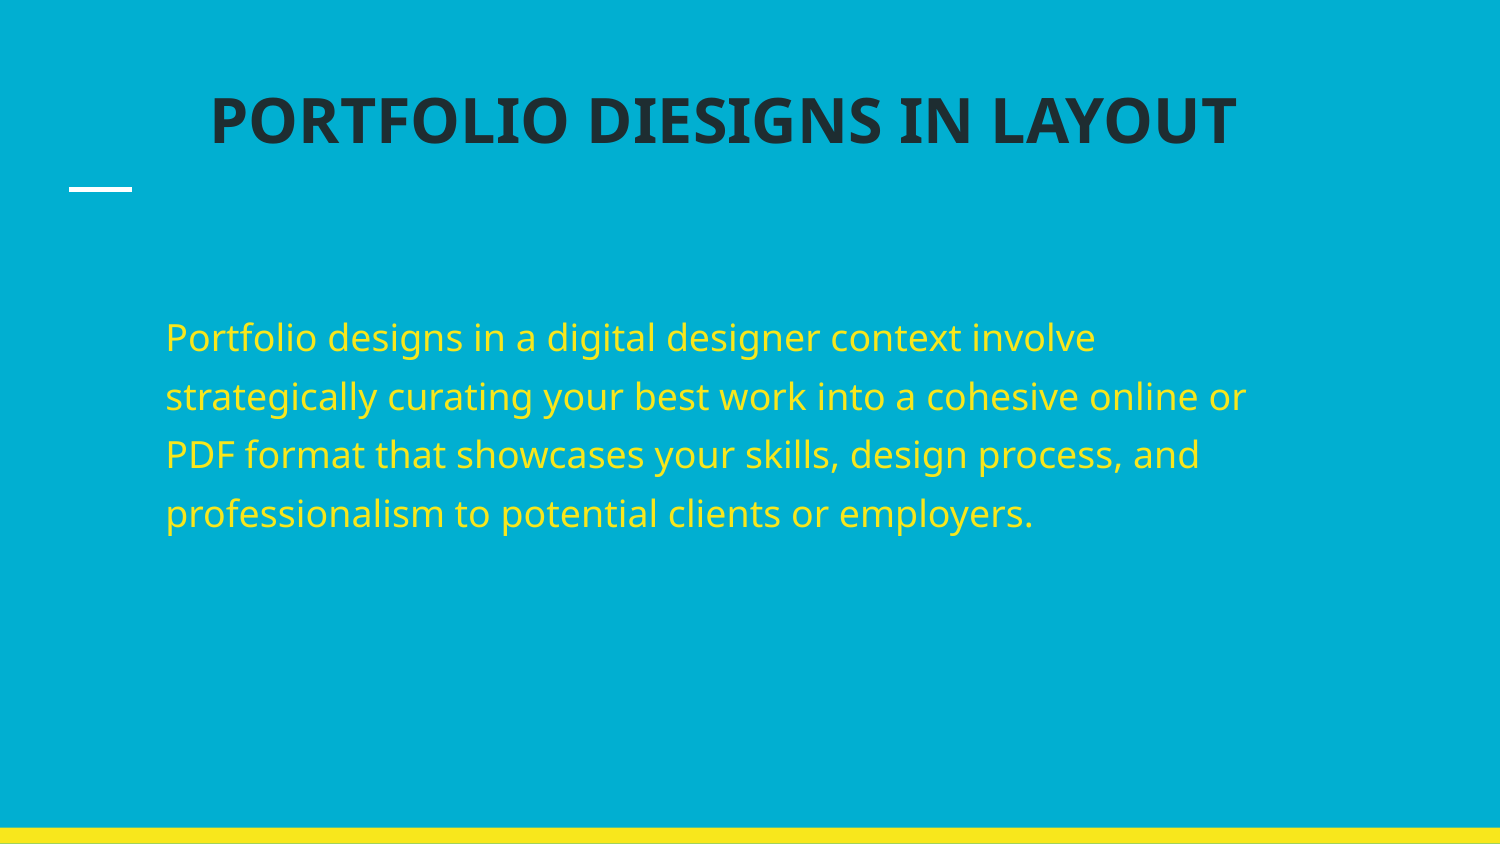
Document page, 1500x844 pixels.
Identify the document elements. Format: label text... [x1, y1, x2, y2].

list Portfolio designs in a digital designer context involve strategically curating your best work into a cohesive online or PDF format that showcases your skills, design process, and professionalism to potential clients or employers. [150, 289, 1299, 573]
title PORTFOLIO DIESIGNS IN LAYOUT [194, 61, 1299, 178]
